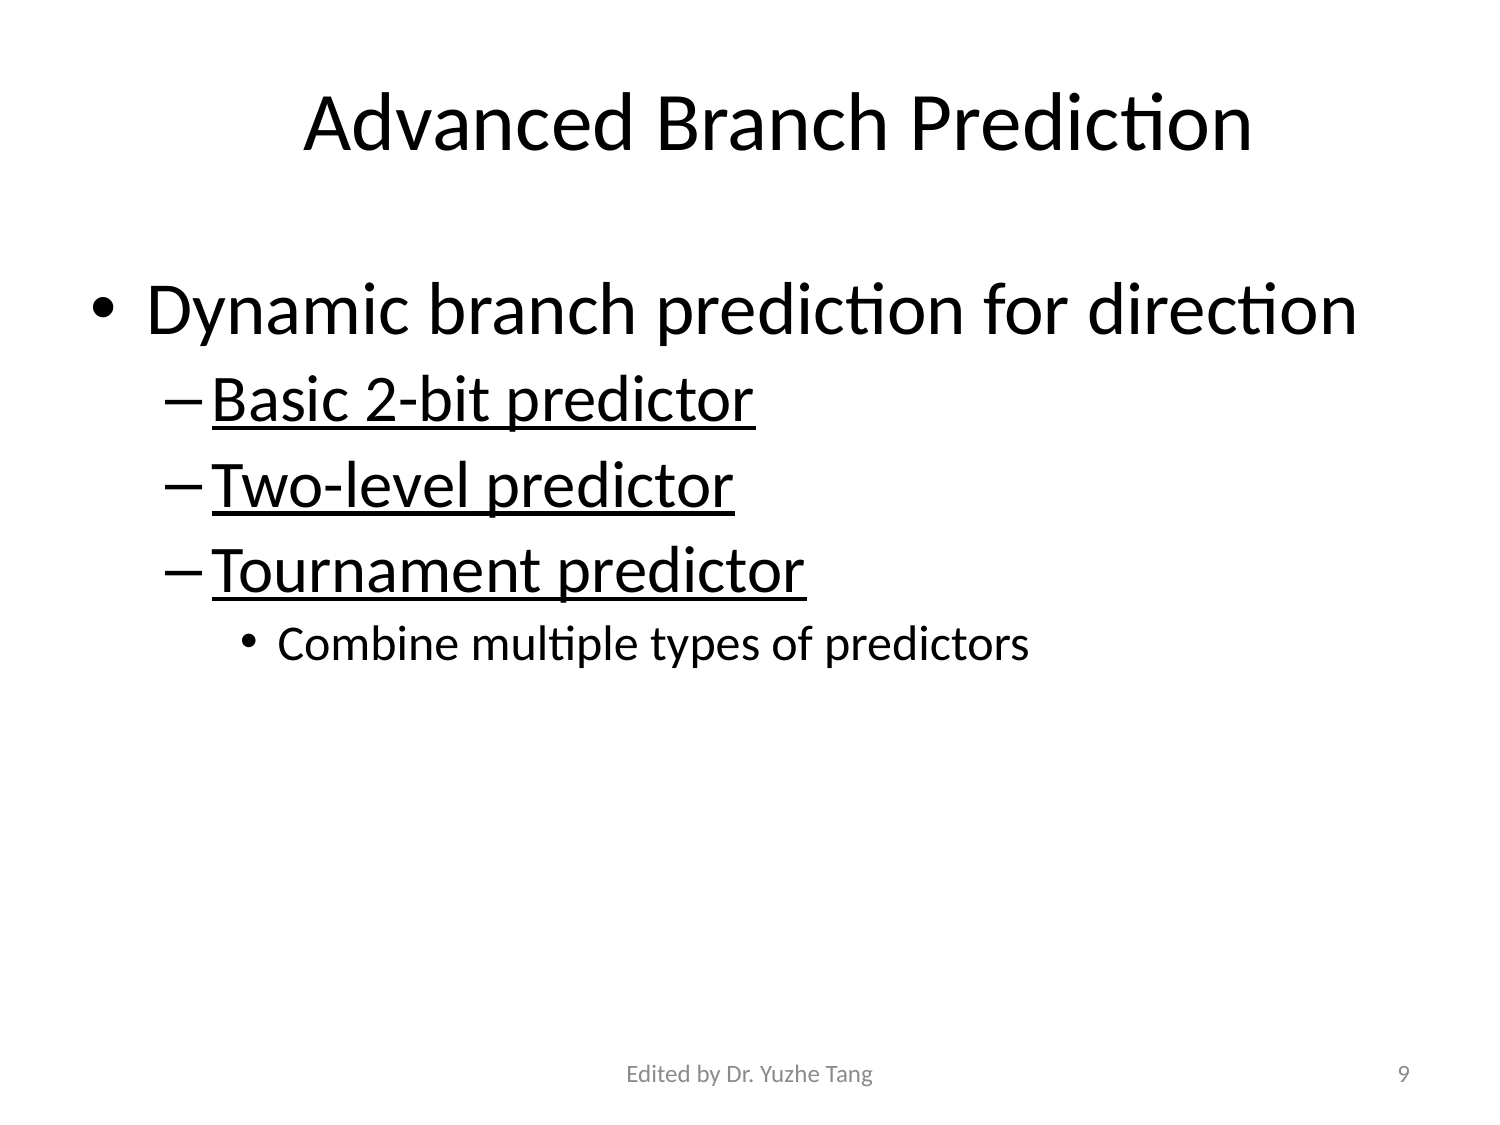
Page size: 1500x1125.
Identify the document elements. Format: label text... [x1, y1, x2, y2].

list Dynamic branch prediction for direction Basic 2-bit predictor Two-level predictor Tournament predictor Combine multiple types of predictors [75, 262, 1425, 1005]
footer Edited by Dr. Yuzhe Tang [512, 1042, 988, 1103]
title Advanced Branch Prediction [100, 58, 1459, 175]
slide_number 9 [1074, 1042, 1425, 1103]
